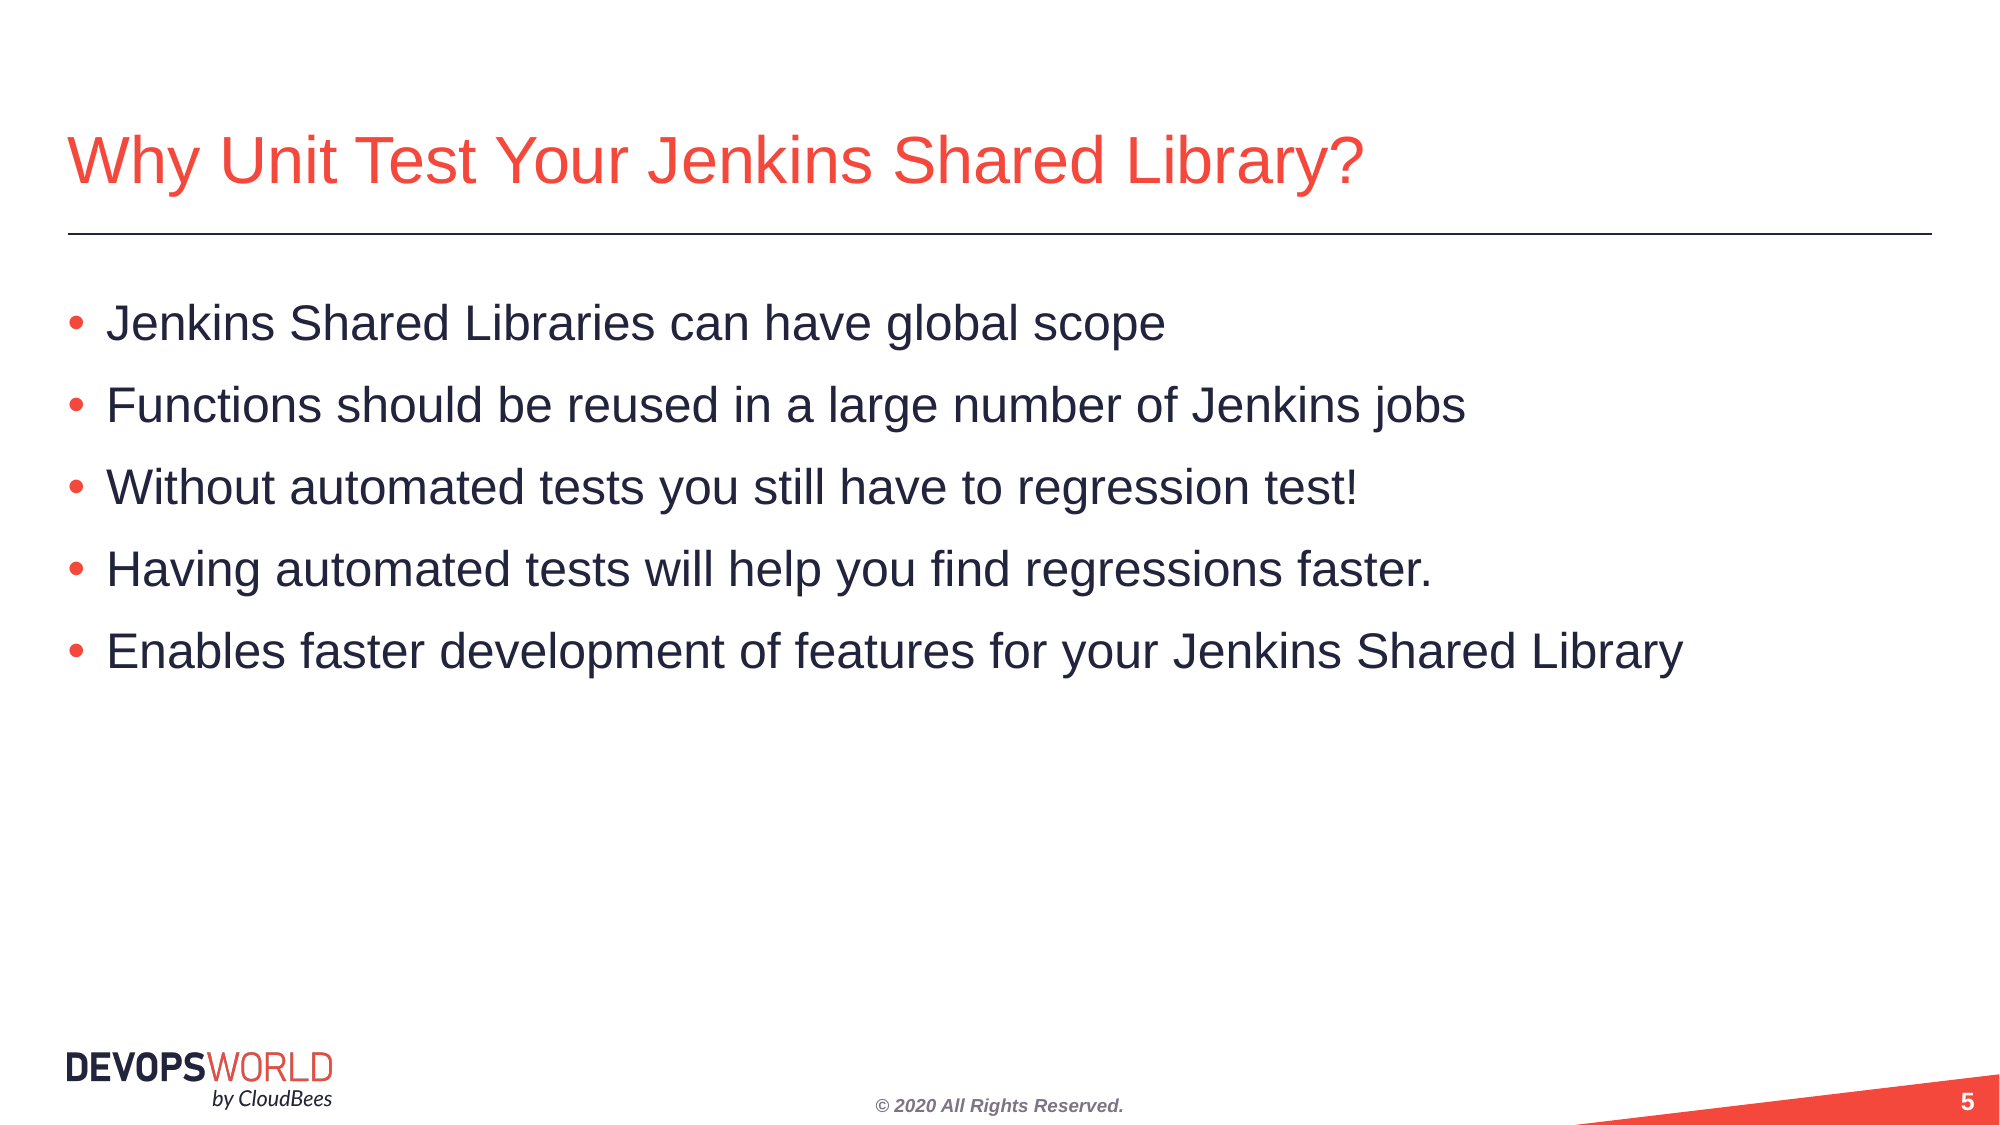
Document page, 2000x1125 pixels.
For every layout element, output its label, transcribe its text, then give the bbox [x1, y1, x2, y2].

list Jenkins Shared Libraries can have global scope Functions should be reused in a large number of Jenkins jobs Without automated tests you still have to regression test! Having automated tests will help you find regressions faster. Enables faster development of features for your Jenkins Shared Library [67, 295, 1848, 975]
title Why Unit Test Your Jenkins Shared Library? [67, 60, 1856, 198]
picture [67, 1052, 332, 1110]
